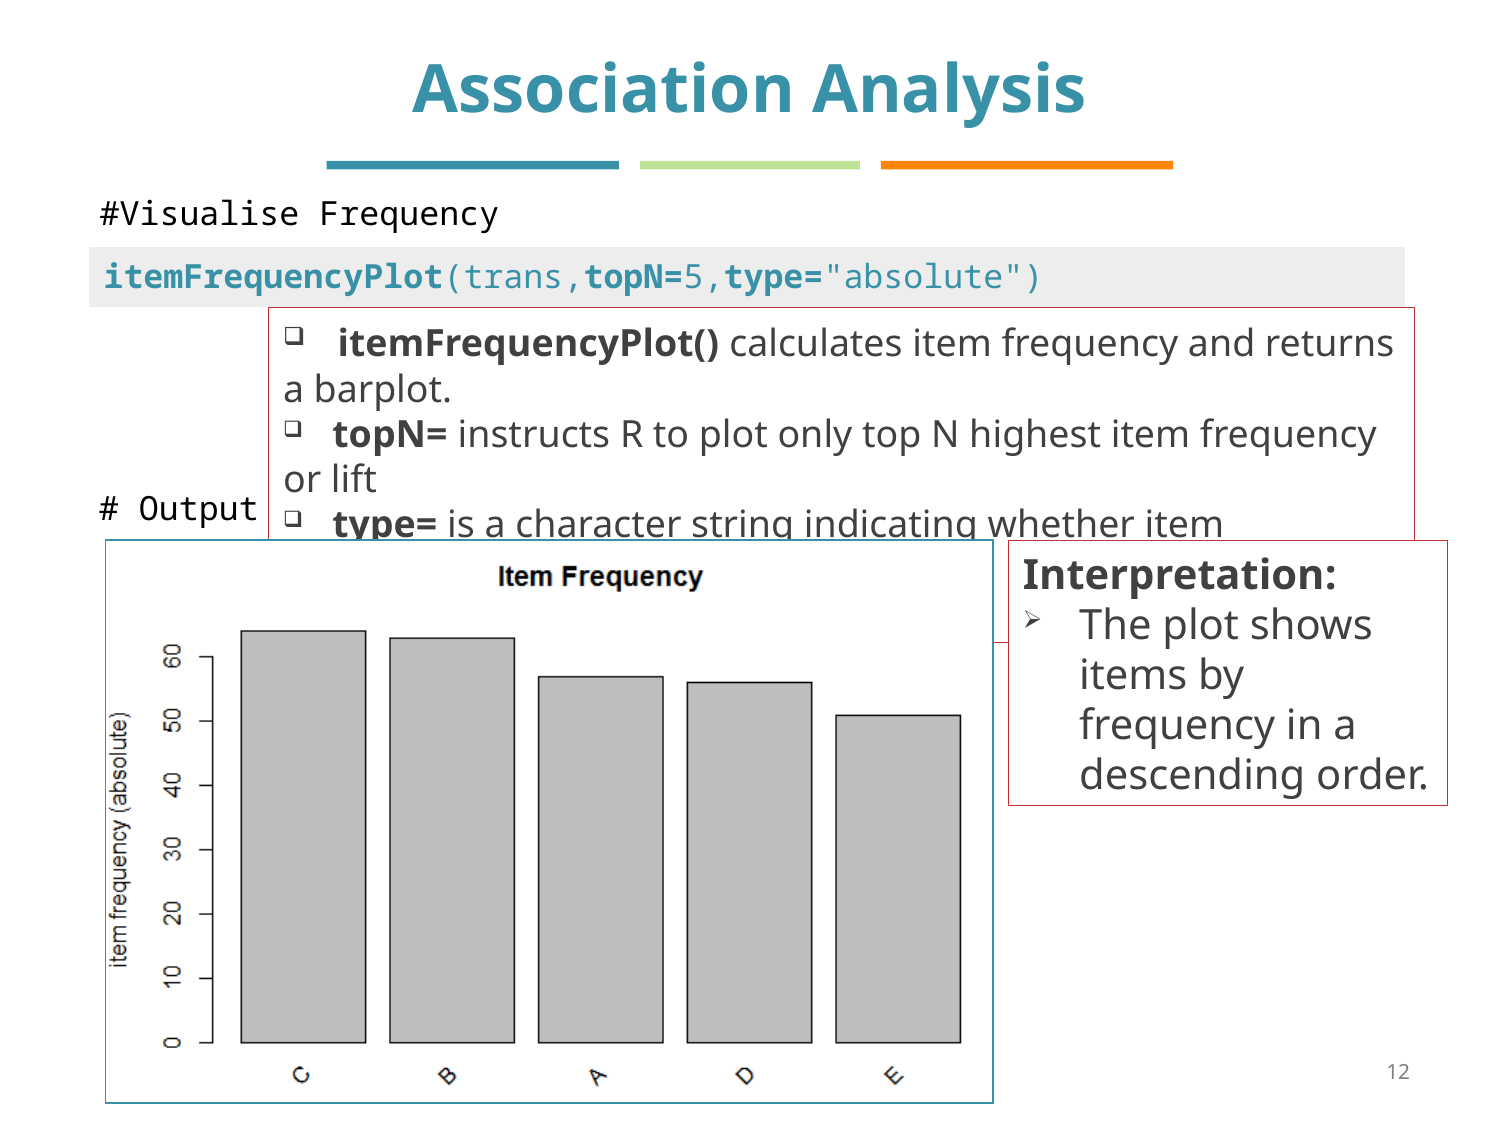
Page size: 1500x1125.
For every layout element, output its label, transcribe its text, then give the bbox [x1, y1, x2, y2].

text_box itemFrequencyPlot() calculates item frequency and returns a barplot. topN= instructs R to plot only top N highest item frequency or lift type= is a character string indicating whether item frequencies should be displayed relative or absolute. [268, 307, 1415, 642]
slide_number 12 [1074, 1042, 1425, 1103]
text_box # Output [84, 479, 274, 535]
text_box Interpretation: The plot shows items by frequency in a descending order. [1008, 540, 1448, 806]
text_box #Visualise Frequency [84, 184, 515, 240]
picture [105, 540, 993, 1103]
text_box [326, 160, 1174, 170]
table_header itemFrequencyPlot(trans,topN=5,type="absolute") [89, 247, 1405, 307]
title Association Analysis [7, 19, 1493, 153]
